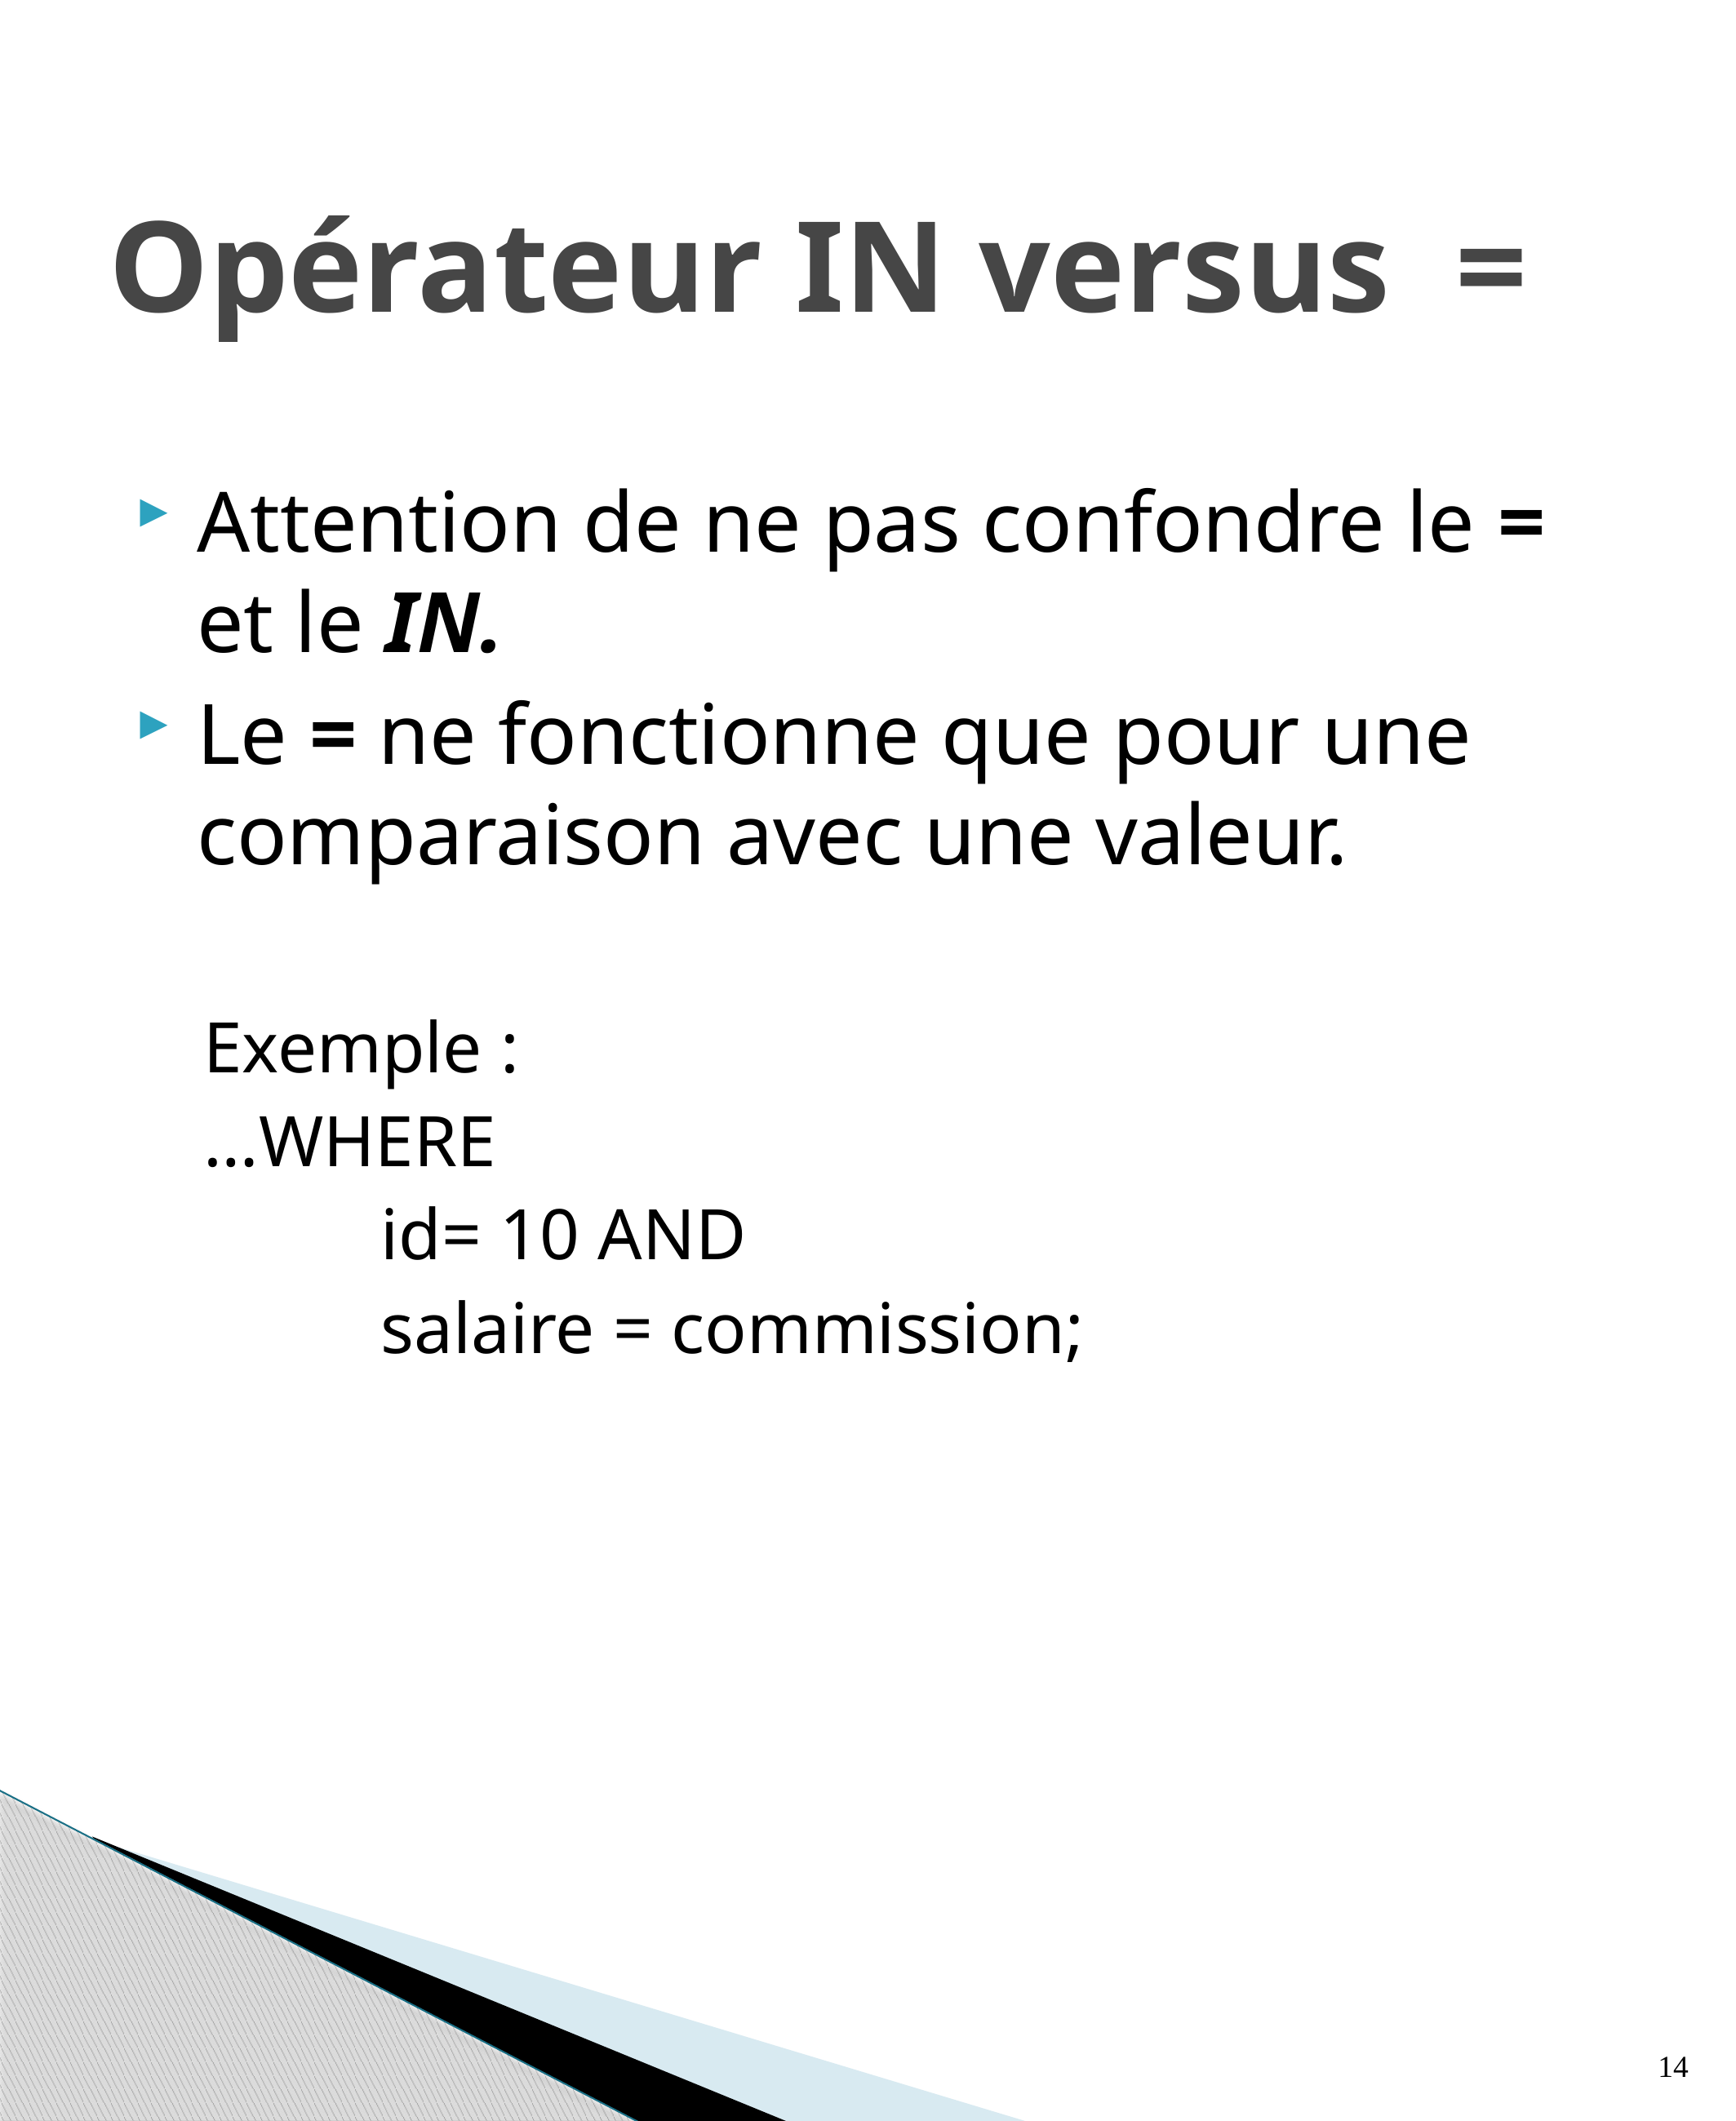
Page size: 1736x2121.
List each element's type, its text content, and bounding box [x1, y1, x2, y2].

title Opérateur IN versus = [87, 85, 1649, 439]
list Attention de ne pas confondre le = et le IN. Le = ne fonctionne que pour une comparaison avec une valeur. Exemple : …WHERE id= 10 AND salaire = commission; [87, 458, 1649, 1858]
slide_number 14 [1581, 1981, 1711, 2095]
